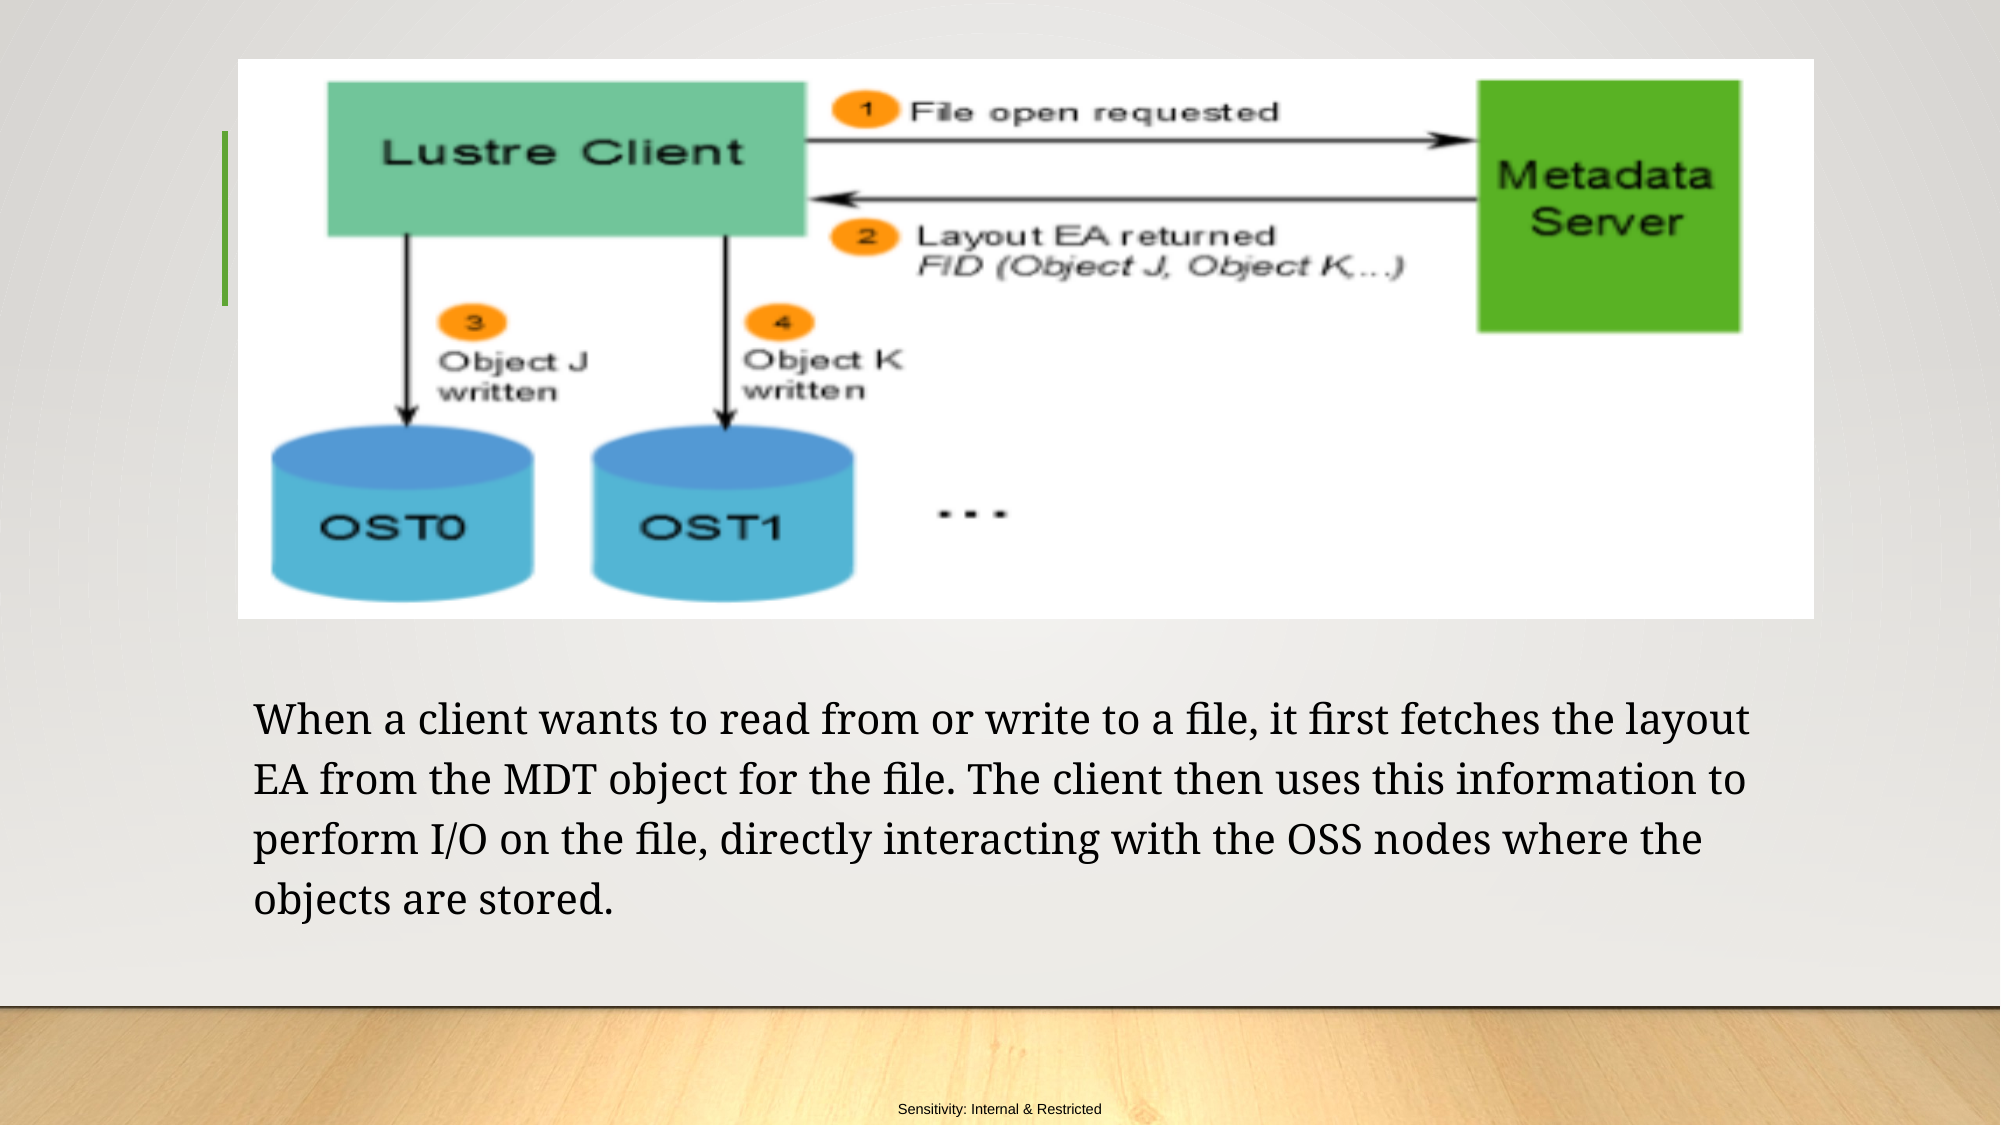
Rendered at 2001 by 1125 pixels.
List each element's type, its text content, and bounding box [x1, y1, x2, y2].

list When a client wants to read from or write to a file, it first fetches the layout EA from the MDT object for the file. The client then uses this information to perform I/O on the file, directly interacting with the OSS nodes where the objects are stored. [238, 675, 1814, 897]
picture [237, 59, 1814, 619]
picture [0, 1006, 2000, 1125]
